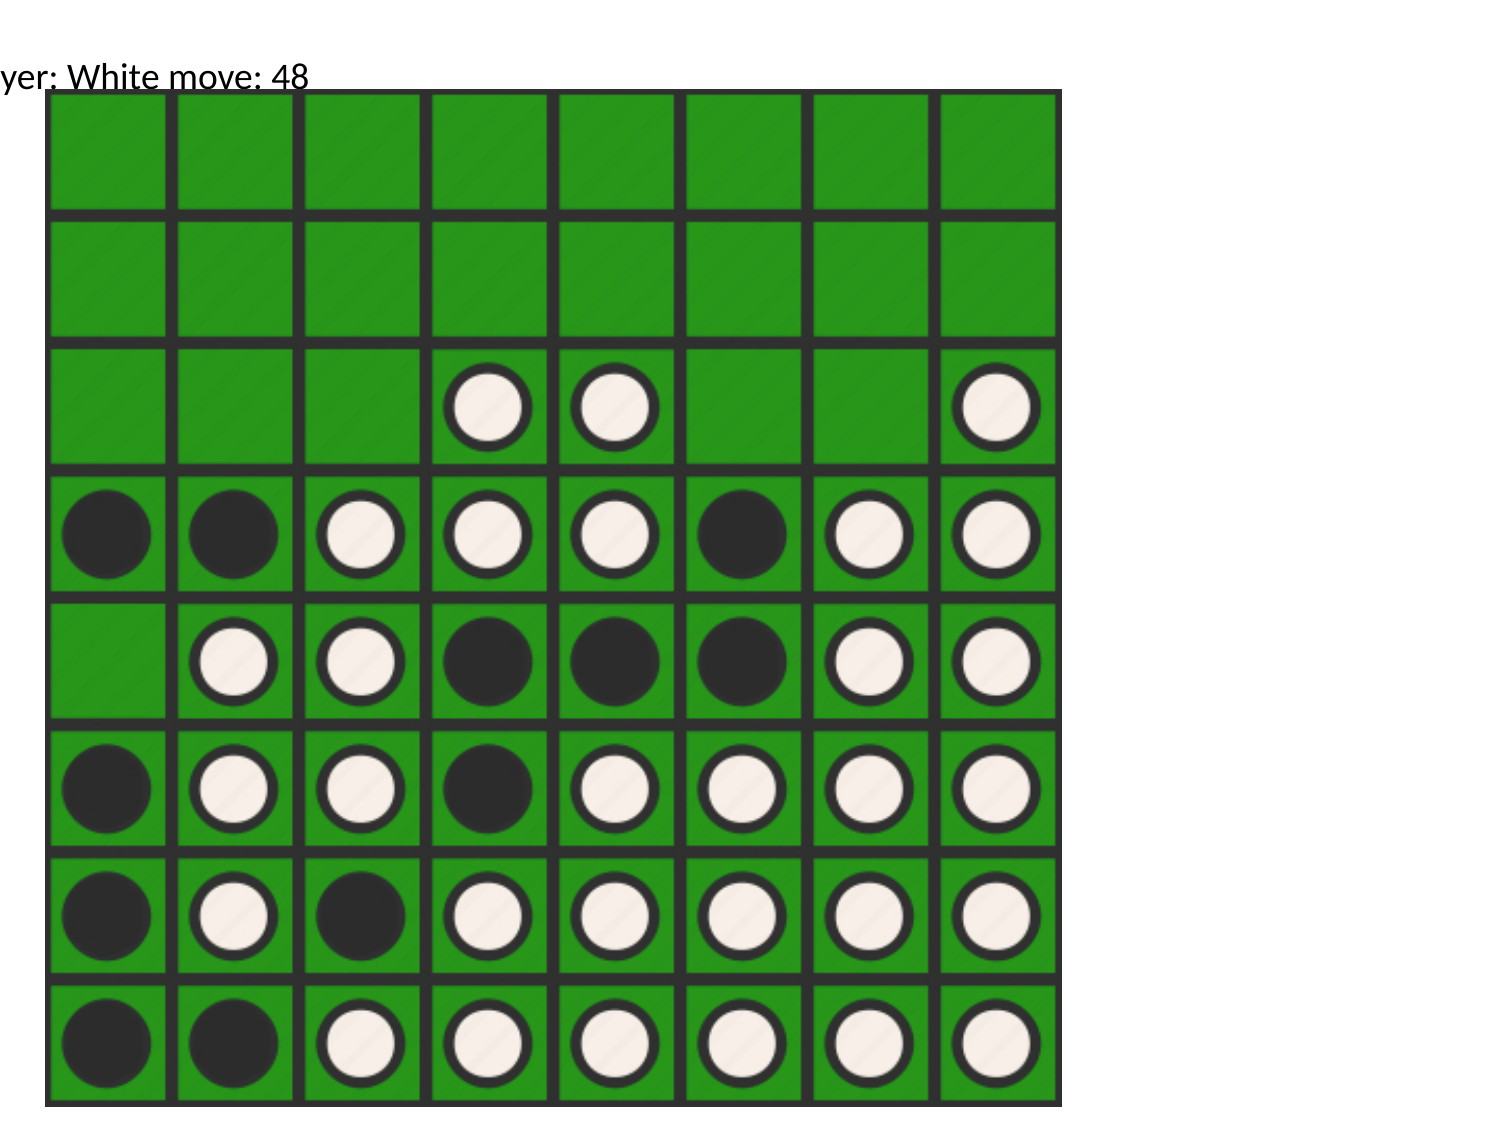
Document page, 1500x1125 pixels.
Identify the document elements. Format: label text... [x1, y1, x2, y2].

picture [44, 89, 1062, 1107]
text_box turn: 38 player: White move: 48 [0, 44, 325, 105]
